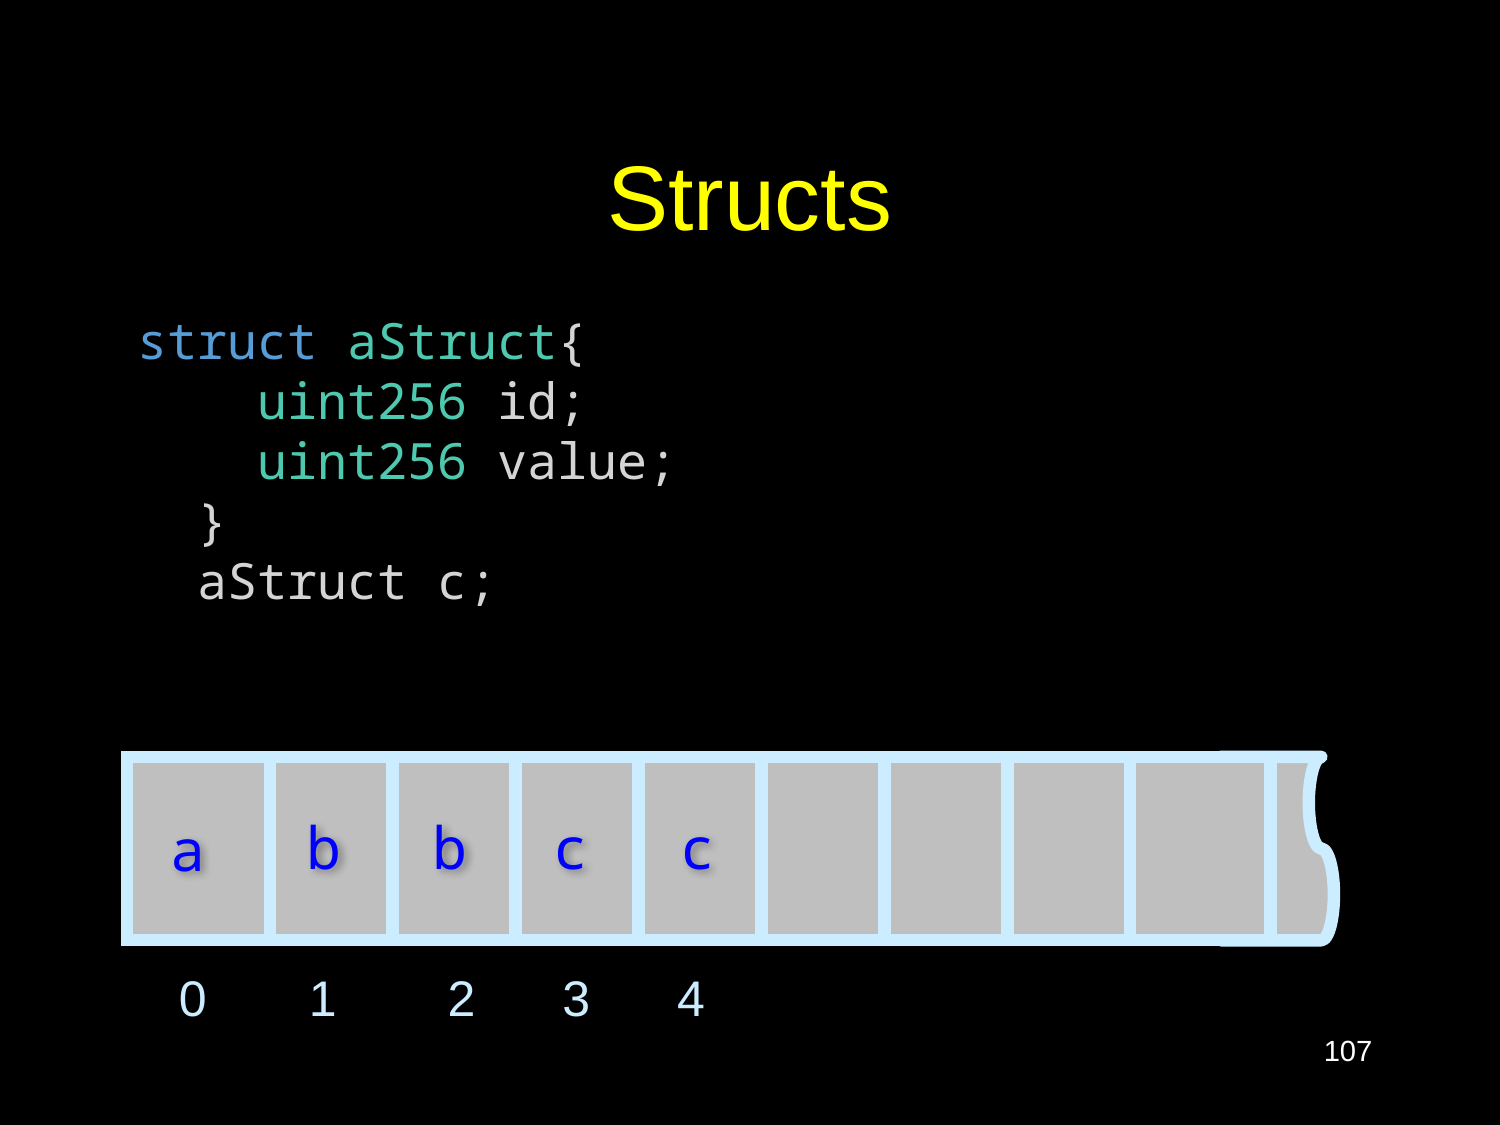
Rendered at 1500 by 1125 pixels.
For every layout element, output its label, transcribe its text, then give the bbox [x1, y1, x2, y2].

text_box 1 [294, 958, 352, 1034]
title Structs [112, 99, 1388, 288]
text_box 3 [547, 958, 606, 1034]
text_box struct aStruct{ uint256 id; uint256 value; } aStruct c; [122, 302, 894, 618]
text_box 0 [163, 958, 222, 1034]
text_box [126, 756, 1335, 941]
text_box 2 [432, 958, 491, 1034]
slide_number 107 [1074, 1024, 1388, 1101]
text_box 4 [662, 958, 720, 1034]
